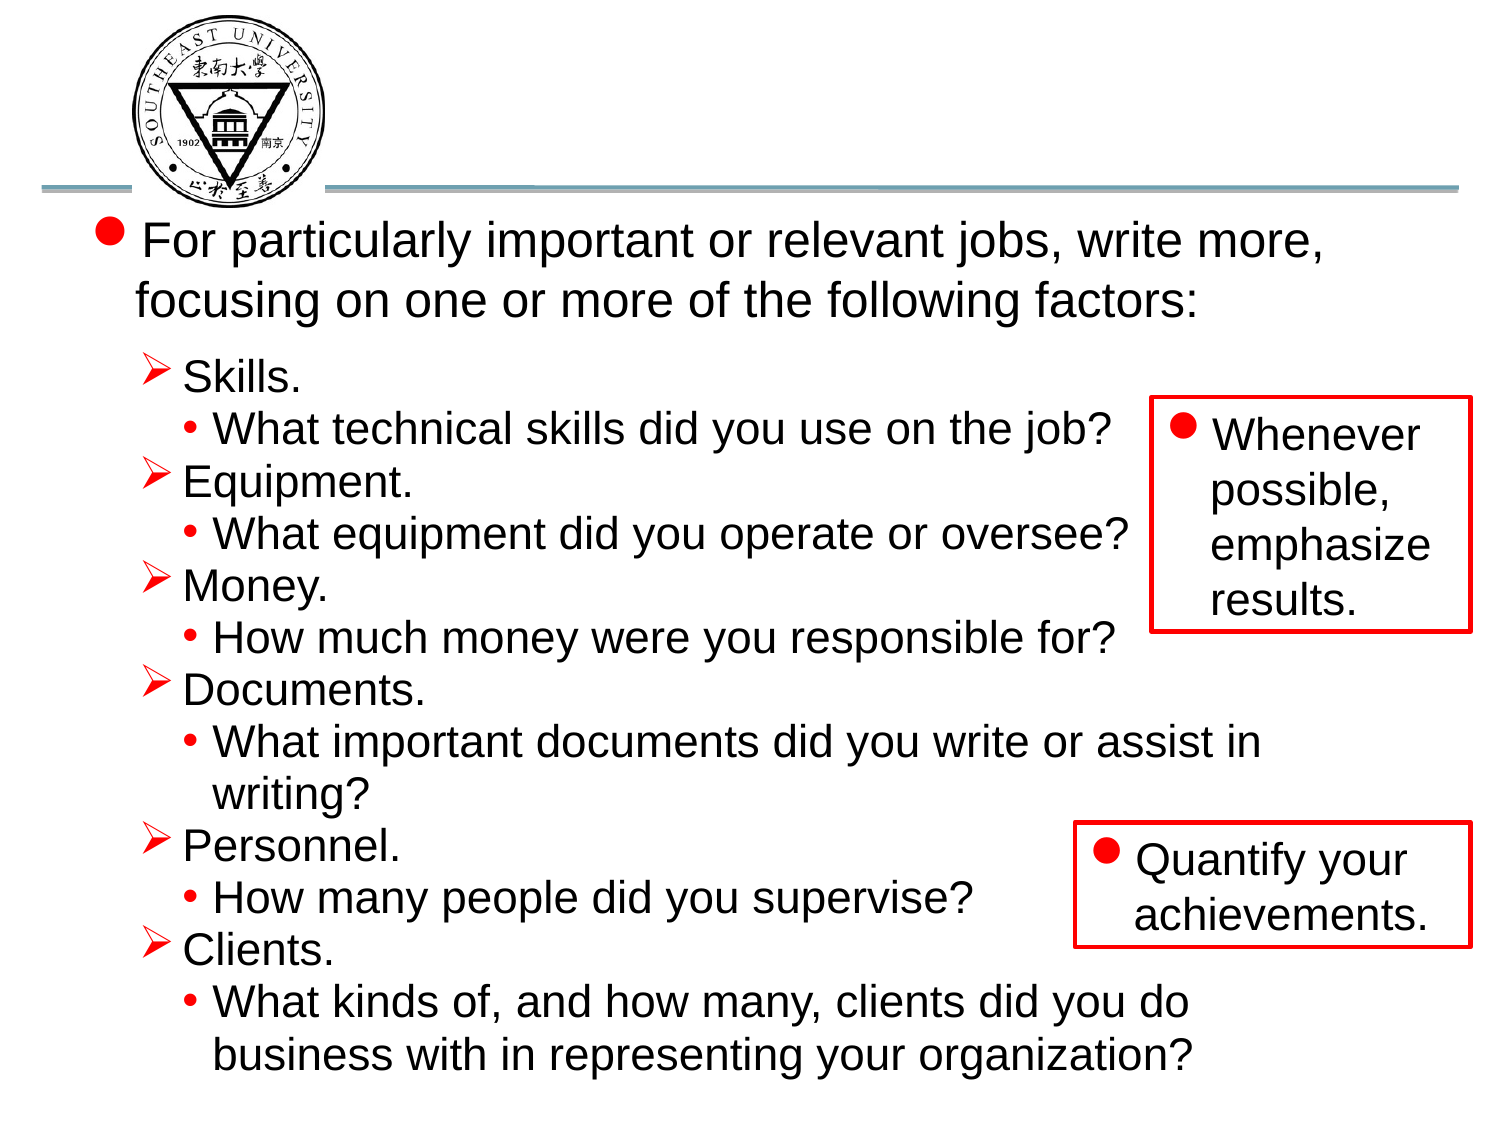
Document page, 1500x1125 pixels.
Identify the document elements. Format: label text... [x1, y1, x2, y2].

picture [132, 15, 325, 200]
text_box For particularly important or relevant jobs, write more, focusing on one or more of the following factors: [76, 200, 1388, 336]
text_box Quantify your achievements. [1074, 822, 1471, 947]
text_box Whenever possible, emphasize results. [1151, 397, 1471, 632]
text_box Skills. What technical skills did you use on the job? Equipment. What equipment did you operate or oversee? Money. How much money were you responsible for? Documents. What important documents did you write or assist in writing? Personnel. How many people did you supervise? Clients. What kinds of, and how many, clients did you do business with in representing your organization? [123, 342, 1376, 1087]
